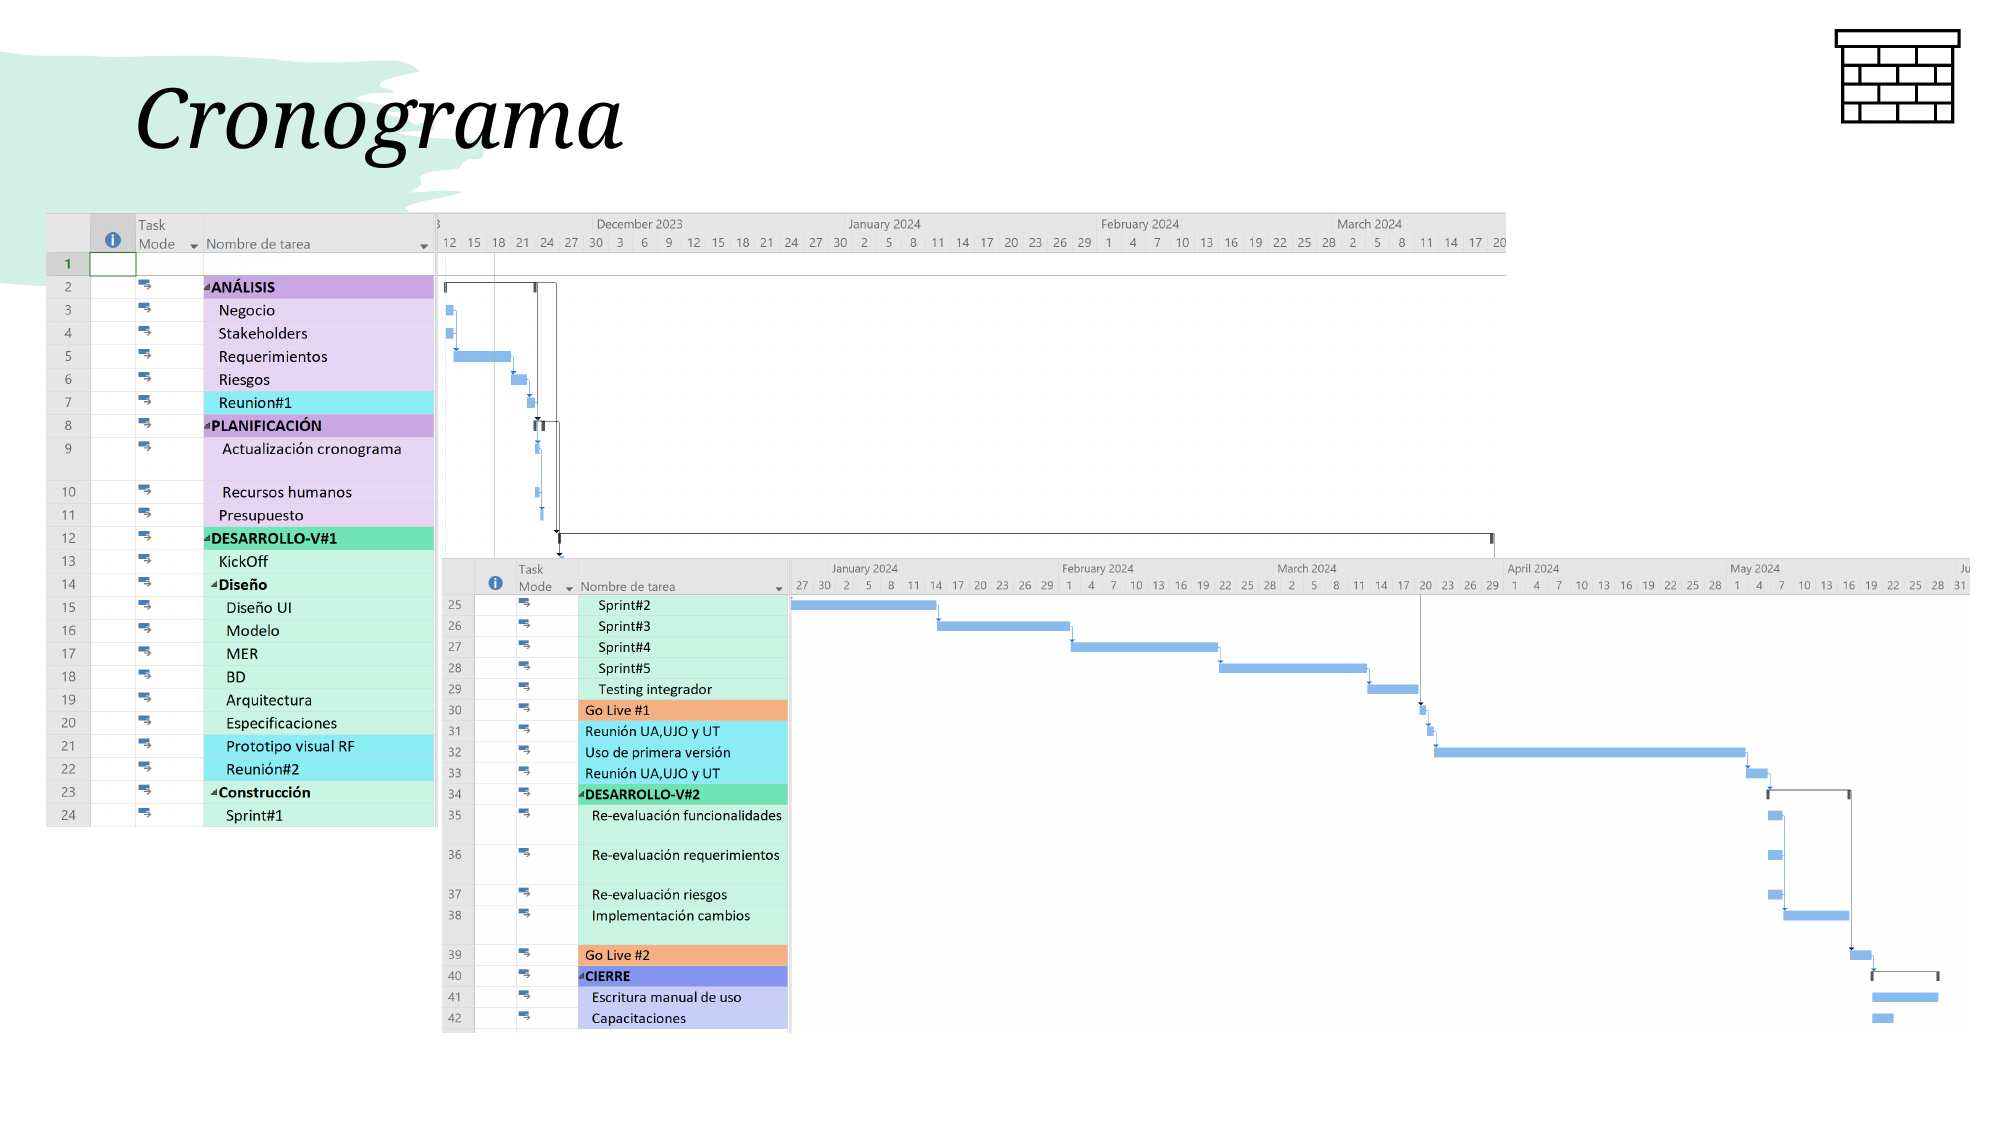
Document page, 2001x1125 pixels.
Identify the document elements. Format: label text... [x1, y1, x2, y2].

picture [1822, 0, 1973, 150]
picture [46, 212, 1970, 1033]
title Cronograma [119, 12, 1845, 230]
